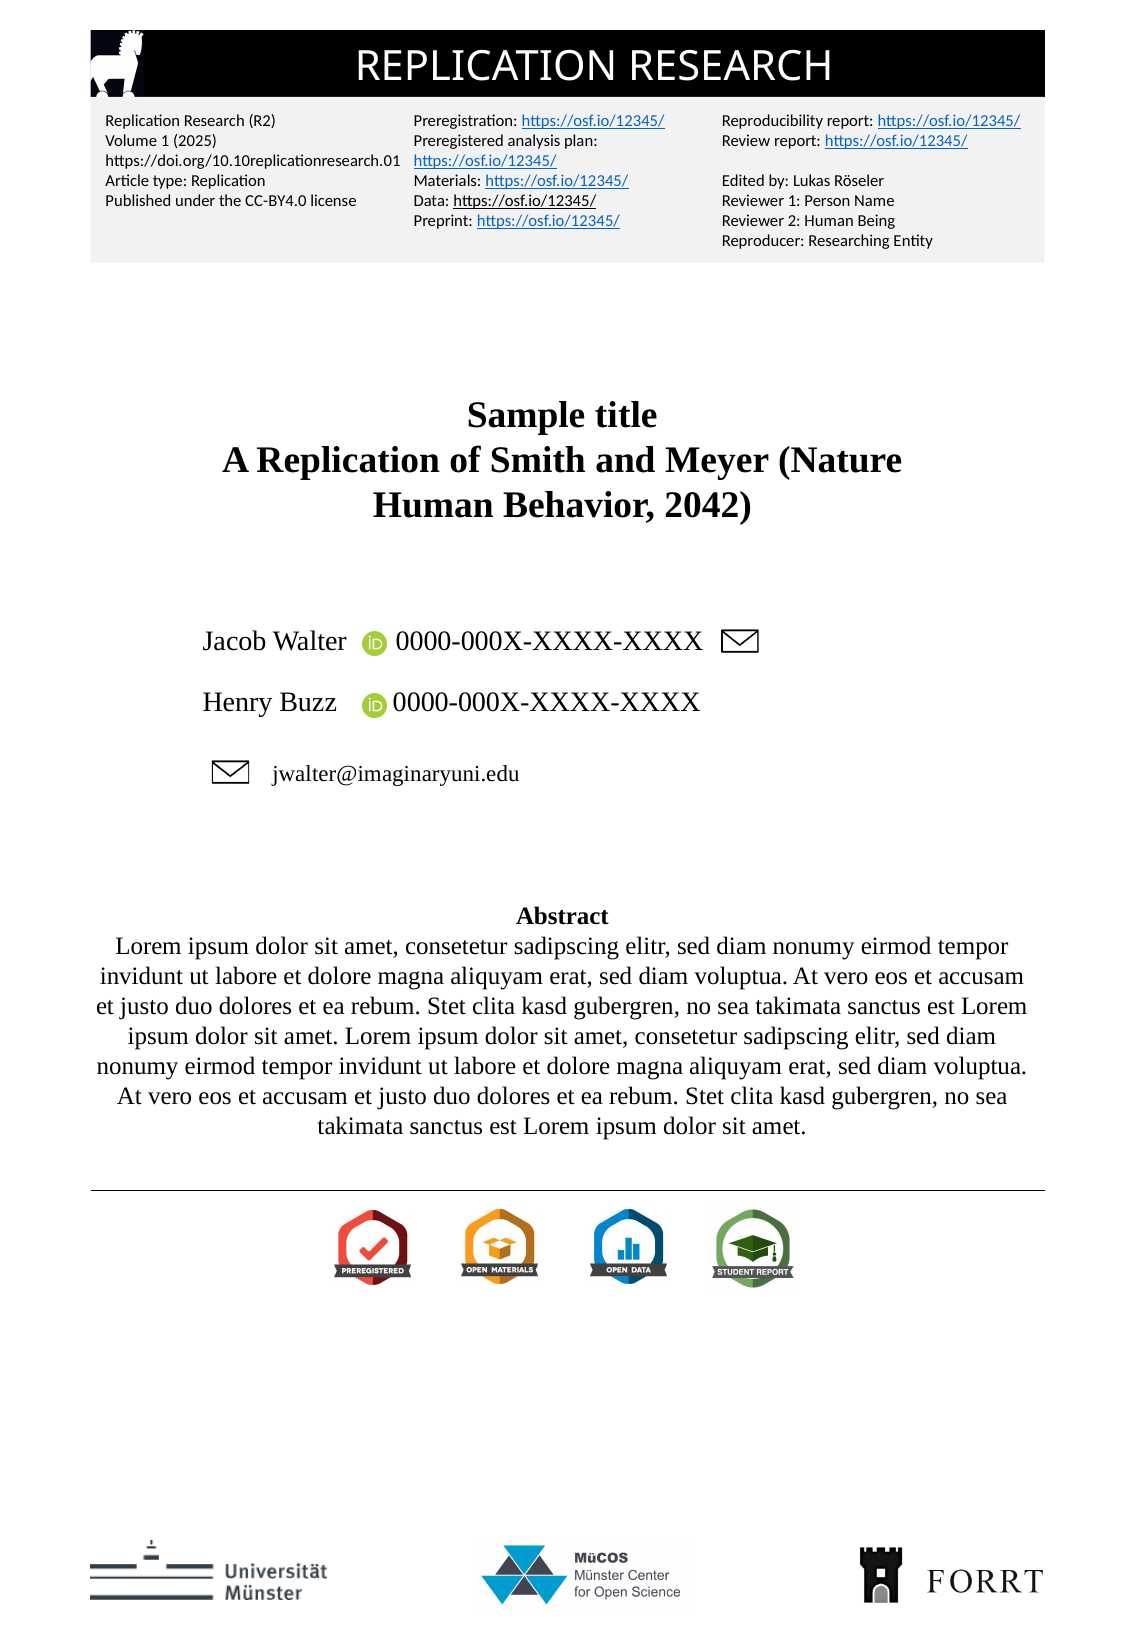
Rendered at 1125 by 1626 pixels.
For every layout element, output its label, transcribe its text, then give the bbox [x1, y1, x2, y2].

picture [721, 629, 759, 654]
text_box Sample title A Replication of Smith and Meyer (Nature Human Behavior, 2042) [187, 382, 938, 533]
table_cell Henry Buzz 0000-000X-XXXX-XXXX [188, 679, 938, 740]
text_box Replication Research (R2) Volume 1 (2025) https://doi.org/10.10replicationresearch.01 Article type: Replication Published under the CC-BY4.0 license Preregistration: https://osf.io/12345/ Preregistered analysis plan: https://osf.io/12345/ Materials: https://osf.io/12345/ Data: https://osf.io/12345/ Preprint: https://osf.io/12345/ Reproducibility report: https://osf.io/12345/ Review report: https://osf.io/12345/ Edited by: Lukas Röseler Reviewer 1: Person Name Reviewer 2: Human Being Reproducer: Researching Entity [90, 96, 1046, 264]
table_header Jacob Walter 0000-000X-XXXX-XXXX [188, 618, 938, 679]
picture [711, 1207, 796, 1290]
picture [90, 30, 144, 97]
picture [590, 1209, 667, 1284]
picture [479, 1540, 689, 1611]
picture [334, 1210, 411, 1285]
picture [90, 1540, 327, 1600]
text_box jwalter@imaginaryuni.edu [257, 751, 820, 794]
text_box Abstract Lorem ipsum dolor sit amet, consetetur sadipscing elitr, sed diam nonumy eirmod tempor invidunt ut labore et dolore magna aliquyam erat, sed diam voluptua. At vero eos et accusam et justo duo dolores et ea rebum. Stet clita kasd gubergren, no sea takimata sanctus est Lorem ipsum dolor sit amet. Lorem ipsum dolor sit amet, consetetur sadipscing elitr, sed diam nonumy eirmod tempor invidunt ut labore et dolore magna aliquyam erat, sed diam voluptua. At vero eos et accusam et justo duo dolores et ea rebum. Stet clita kasd gubergren, no sea takimata sanctus est Lorem ipsum dolor sit amet. [80, 892, 1045, 1147]
picture [851, 1542, 1045, 1604]
picture [211, 760, 250, 785]
picture [361, 631, 387, 656]
picture [461, 1209, 538, 1284]
picture [361, 693, 387, 719]
text_box REPLICATION RESEARCH [143, 29, 1046, 96]
